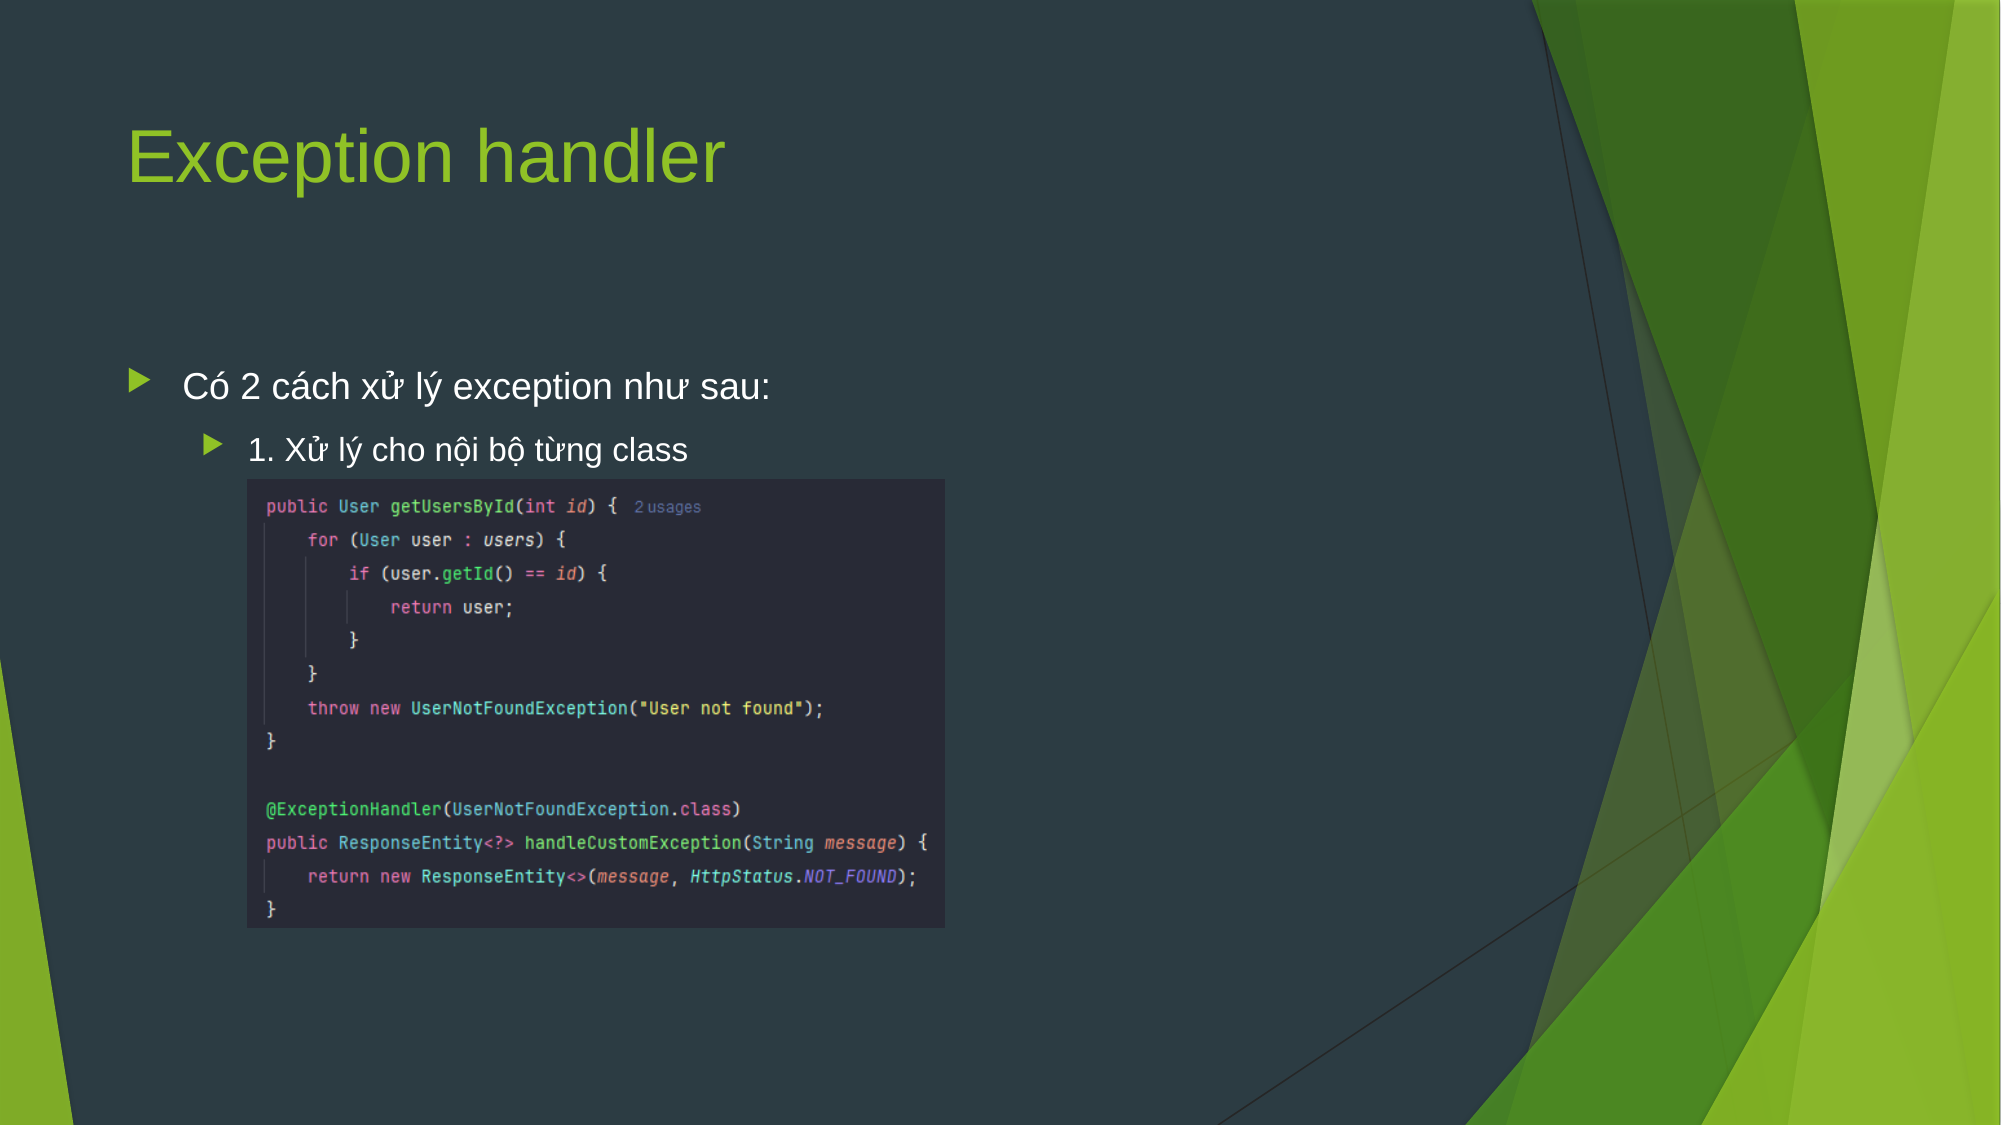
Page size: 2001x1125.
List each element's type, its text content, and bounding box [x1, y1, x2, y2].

picture [246, 478, 945, 928]
list Có 2 cách xử lý exception như sau: 1. Xử lý cho nội bộ từng class [111, 354, 1522, 992]
title Exception handler [111, 99, 1522, 317]
